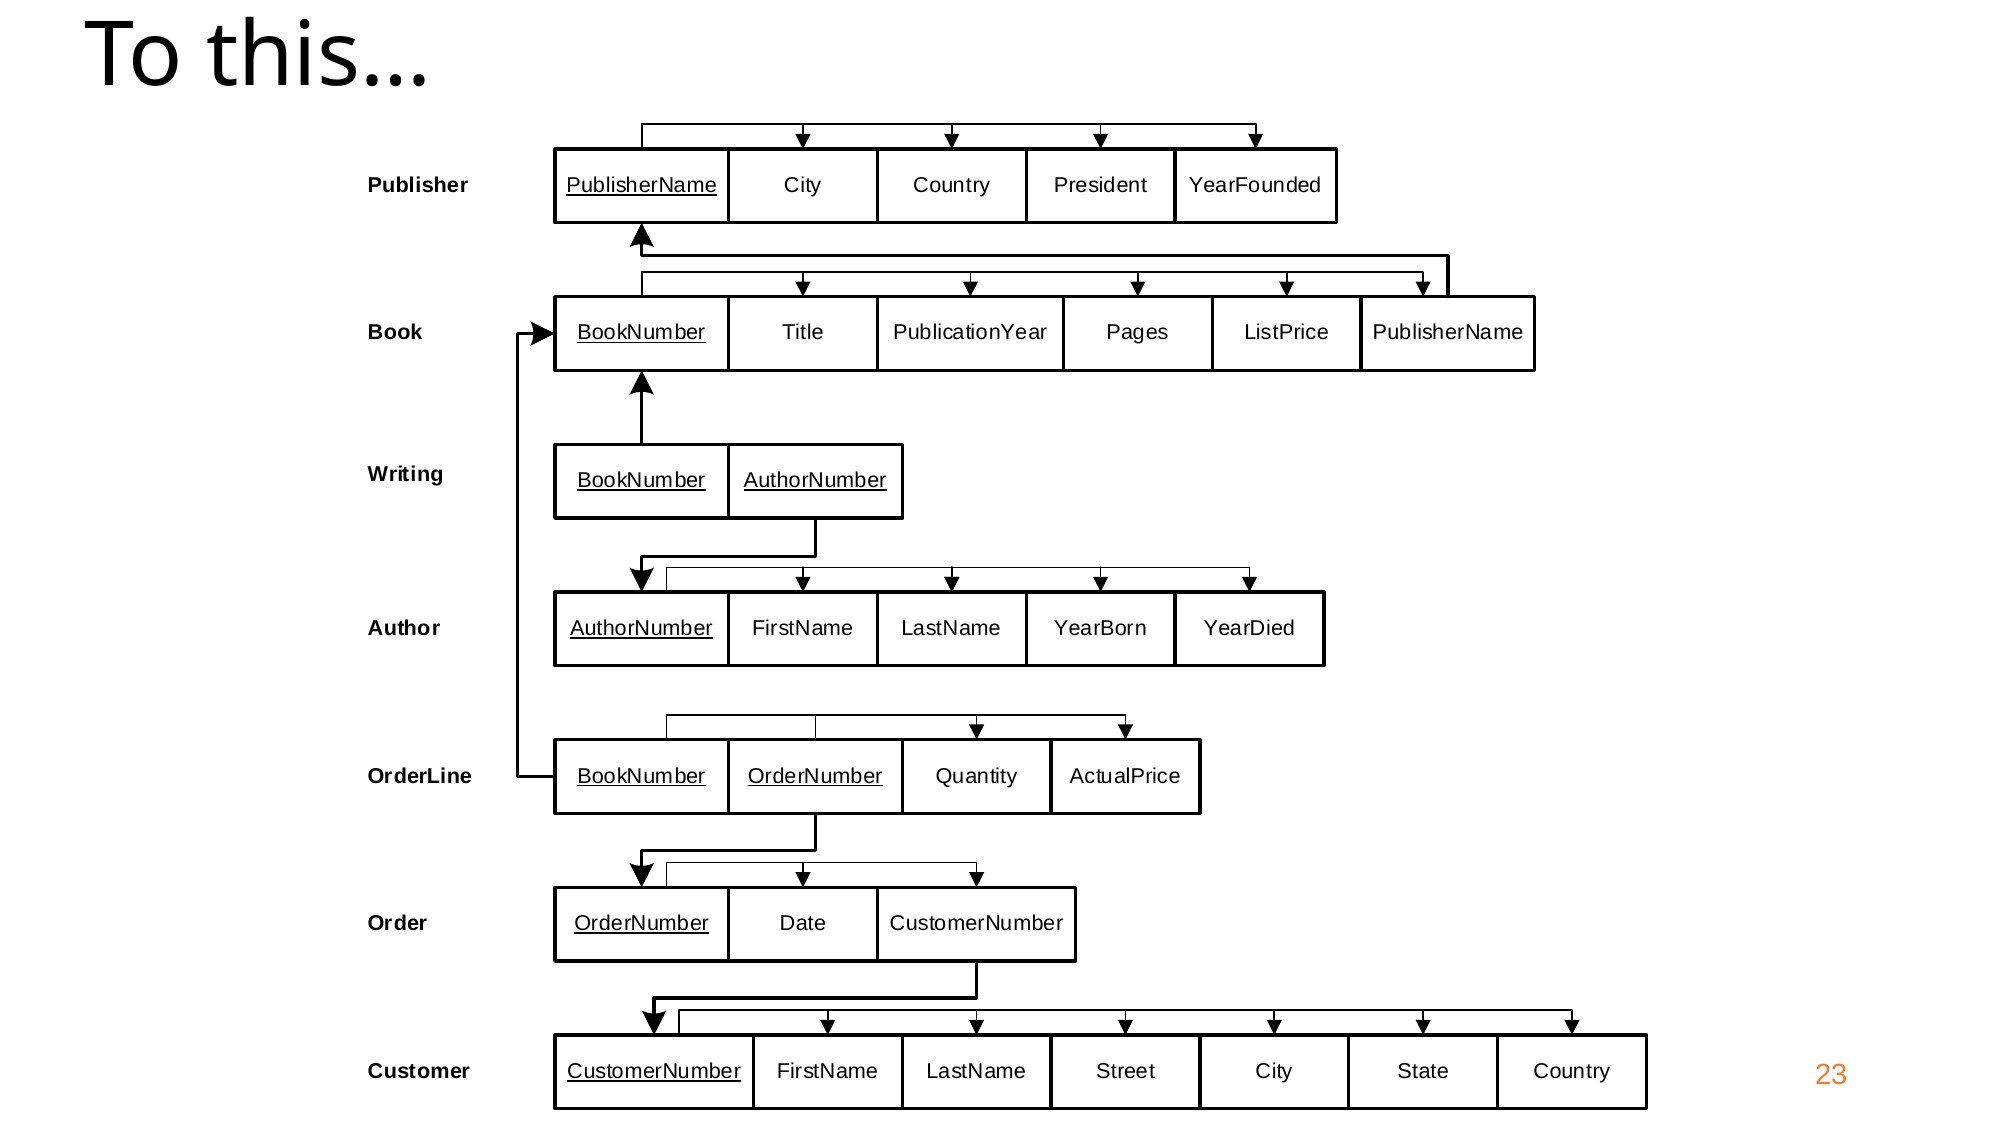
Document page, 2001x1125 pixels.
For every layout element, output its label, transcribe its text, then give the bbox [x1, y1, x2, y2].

title To this… [69, 0, 1570, 113]
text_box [349, 101, 1650, 1113]
slide_number 23 [1650, 1042, 1863, 1103]
